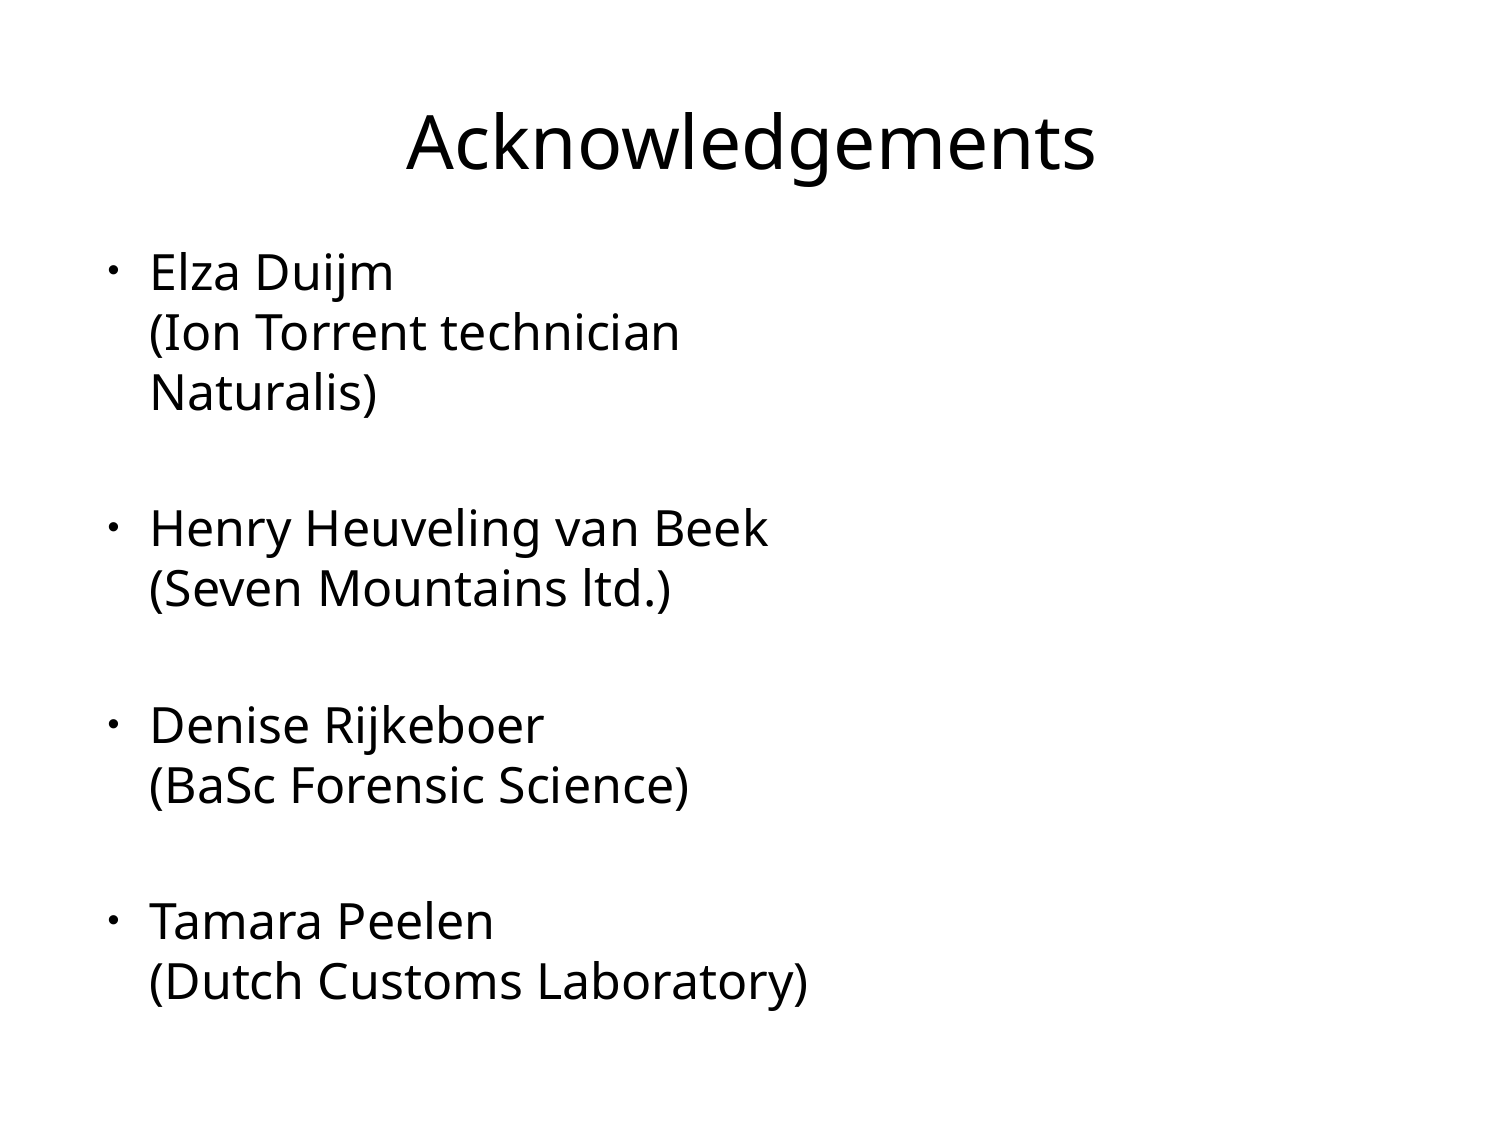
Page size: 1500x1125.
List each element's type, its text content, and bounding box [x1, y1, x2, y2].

text_box Elza Duijm (Ion Torrent technician Naturalis) Henry Heuveling van Beek (Seven Mountains ltd.) Denise Rijkeboer (BaSc Forensic Science) Tamara Peelen (Dutch Customs Laboratory) [74, 232, 900, 975]
text_box Acknowledgements [149, 87, 1355, 375]
